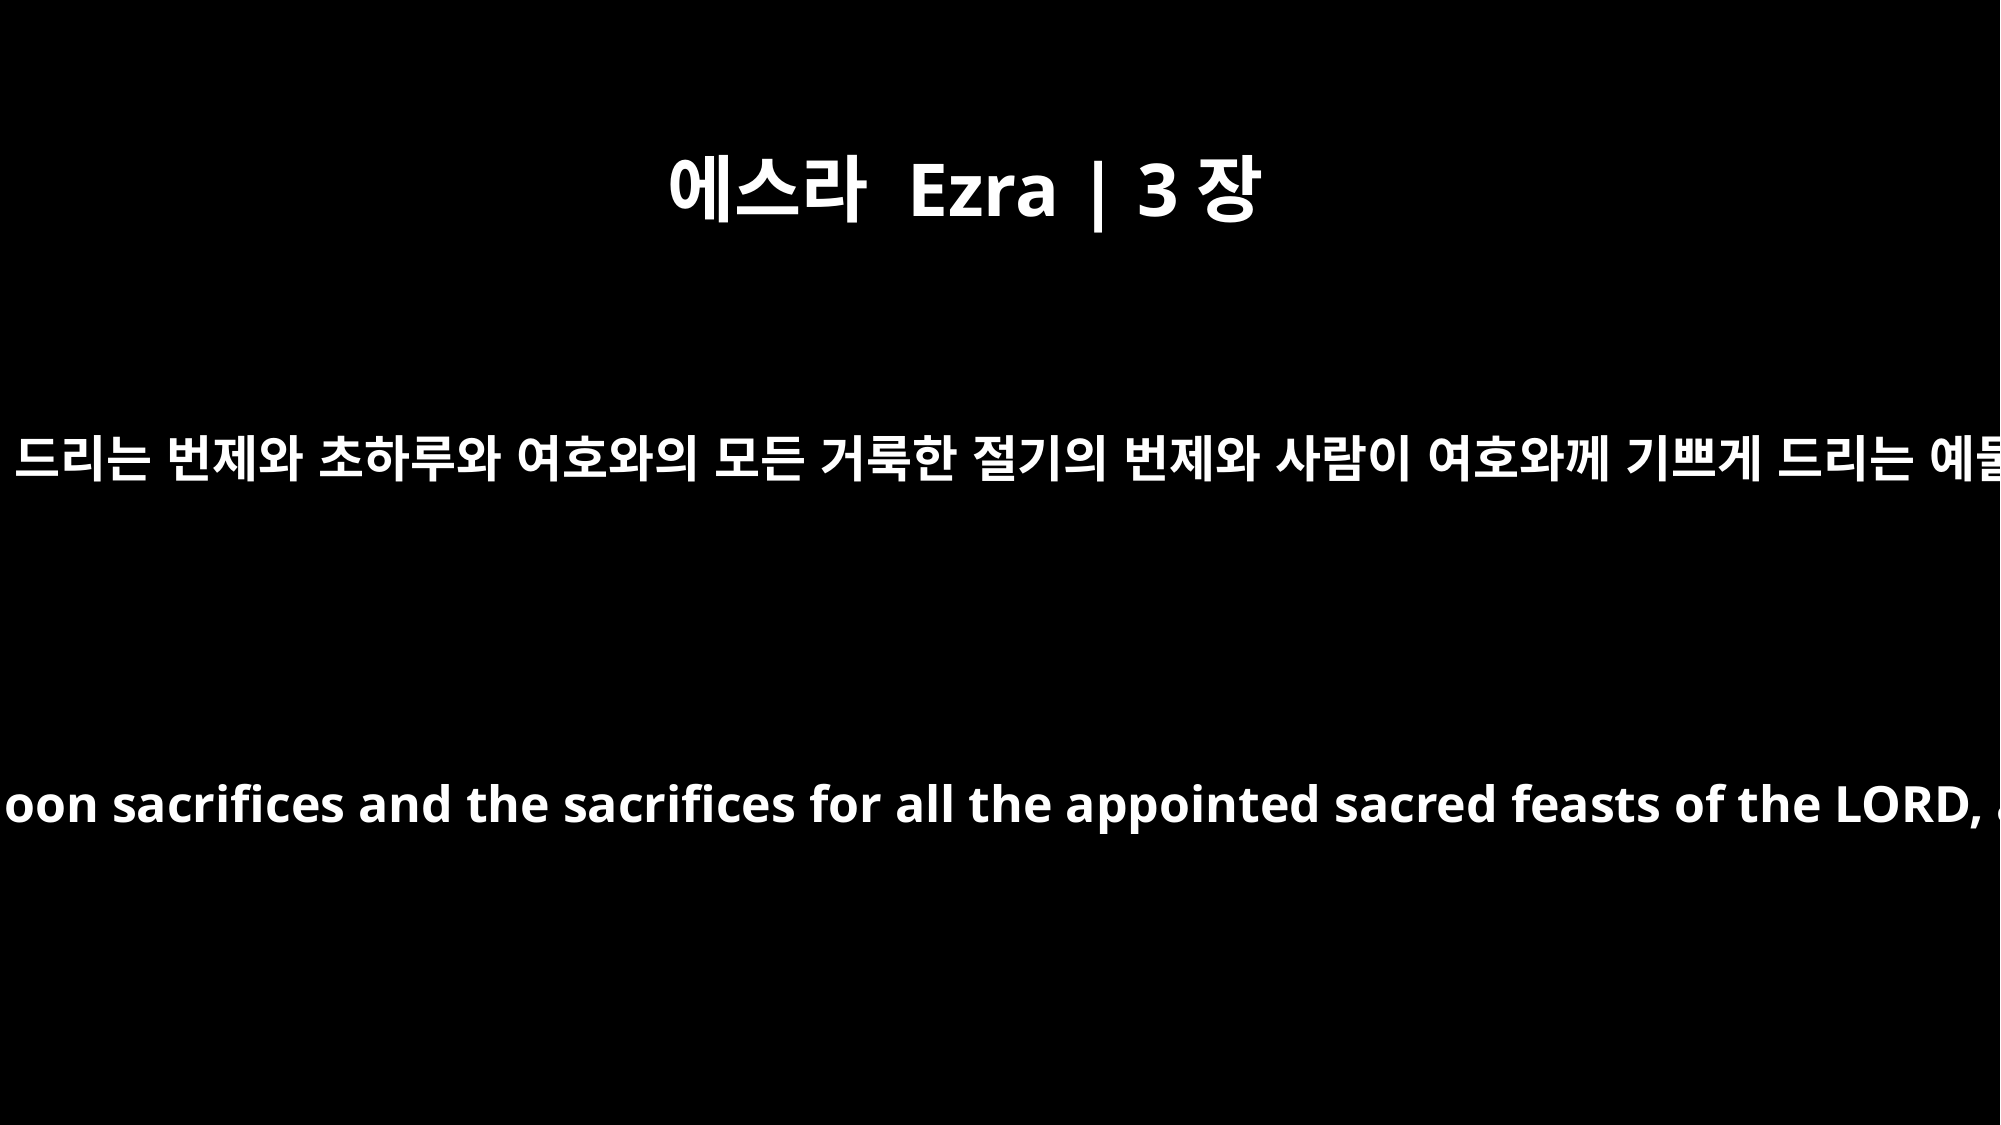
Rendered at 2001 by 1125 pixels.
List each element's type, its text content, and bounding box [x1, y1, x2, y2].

text_box 에스라 Ezra | 3장 [652, 136, 1280, 239]
text_box 5 그 후에는 항상 드리는 번제와 초하루와 여호와의 모든 거룩한 절기의 번제와 사람이 여호와께 기쁘게 드리는 예물을 드리되 [0, 359, 2000, 495]
text_box After that, they presented the regular burnt offerings, the New Moon sacrifices and the sacrifices for all the appointed sacred feasts of the LORD, as well as those brought as freewill offerings to the LORD. [0, 764, 2000, 840]
